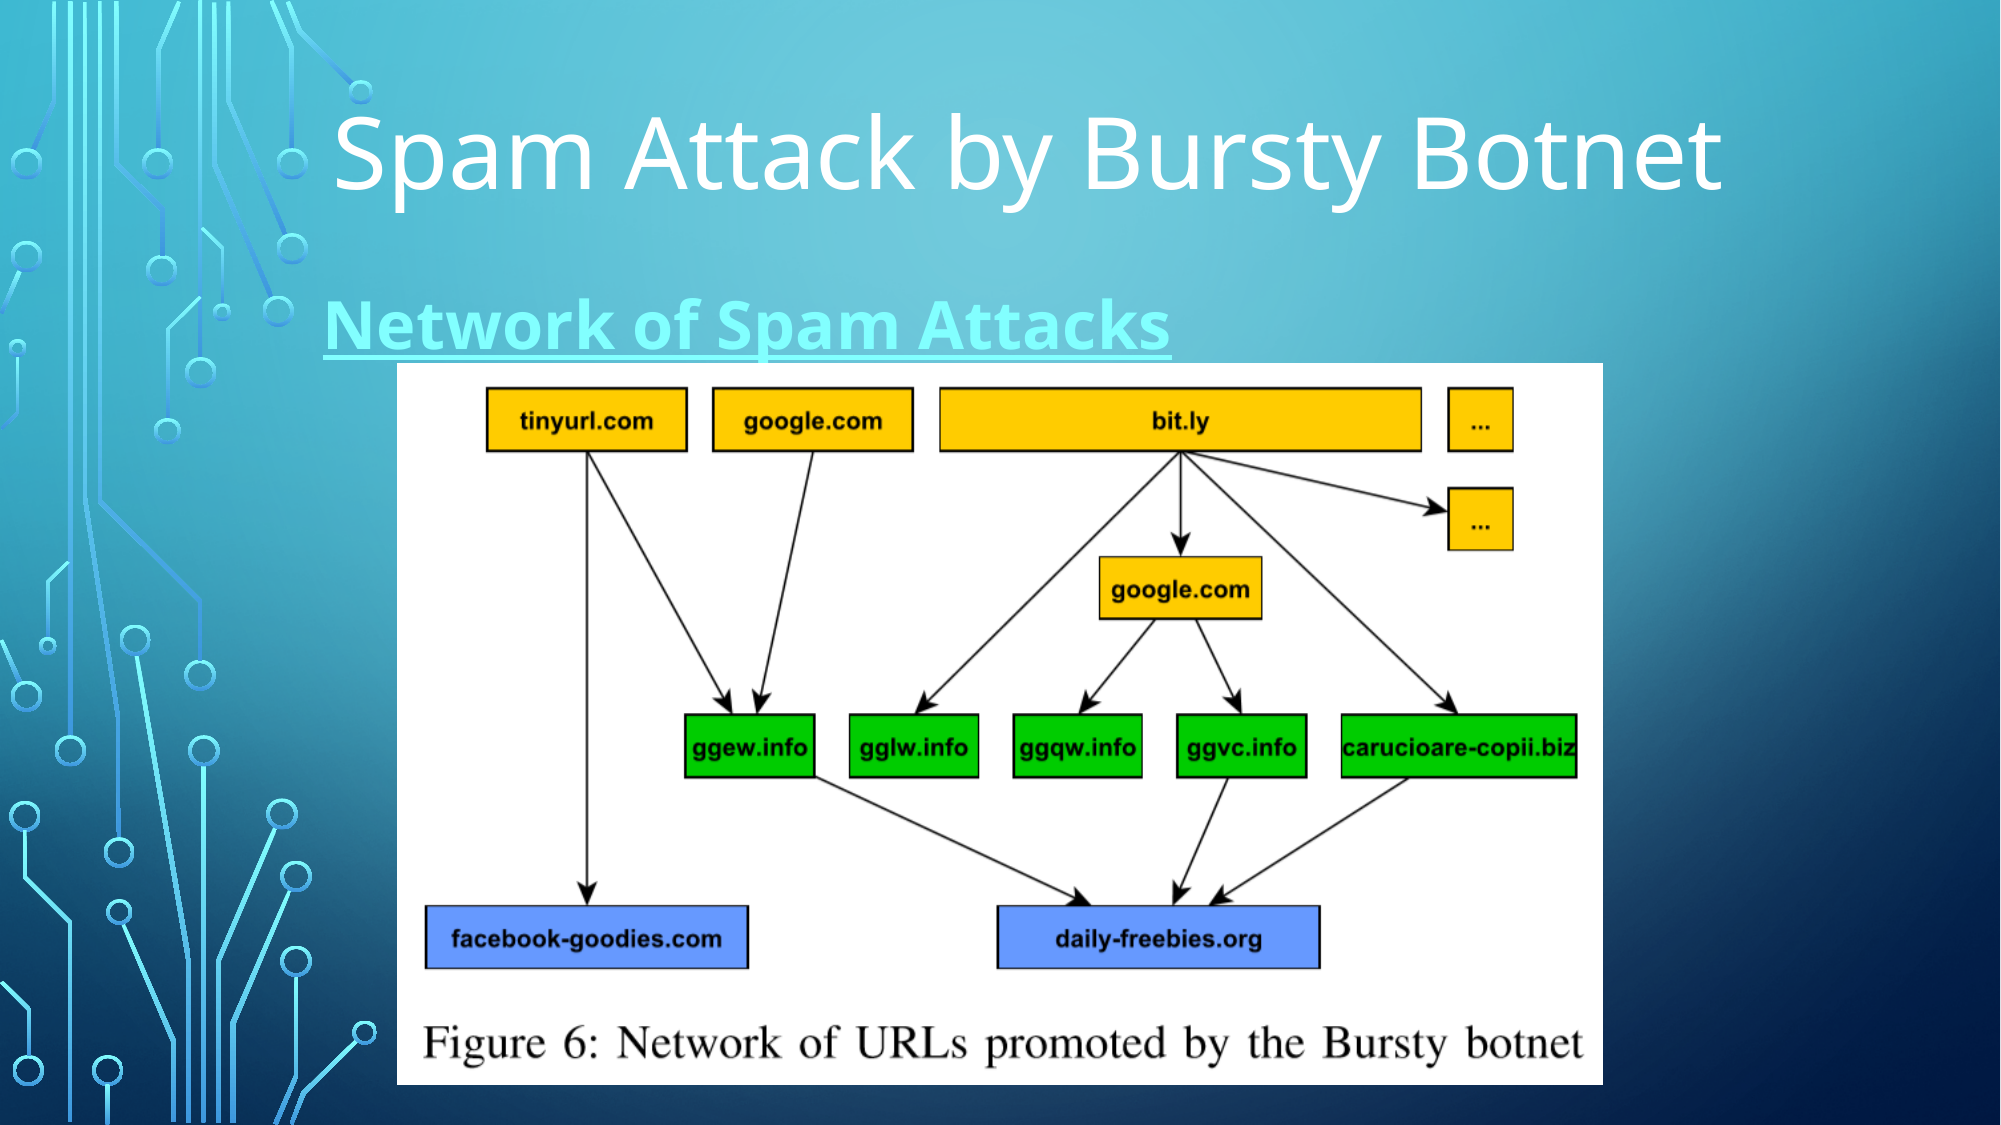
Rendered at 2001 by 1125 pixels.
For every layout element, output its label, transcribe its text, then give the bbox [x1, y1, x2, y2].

title Spam Attack by Bursty Botnet [307, 64, 1750, 219]
picture [397, 363, 1603, 1085]
subtitle Network of Spam Attacks [307, 259, 1750, 951]
